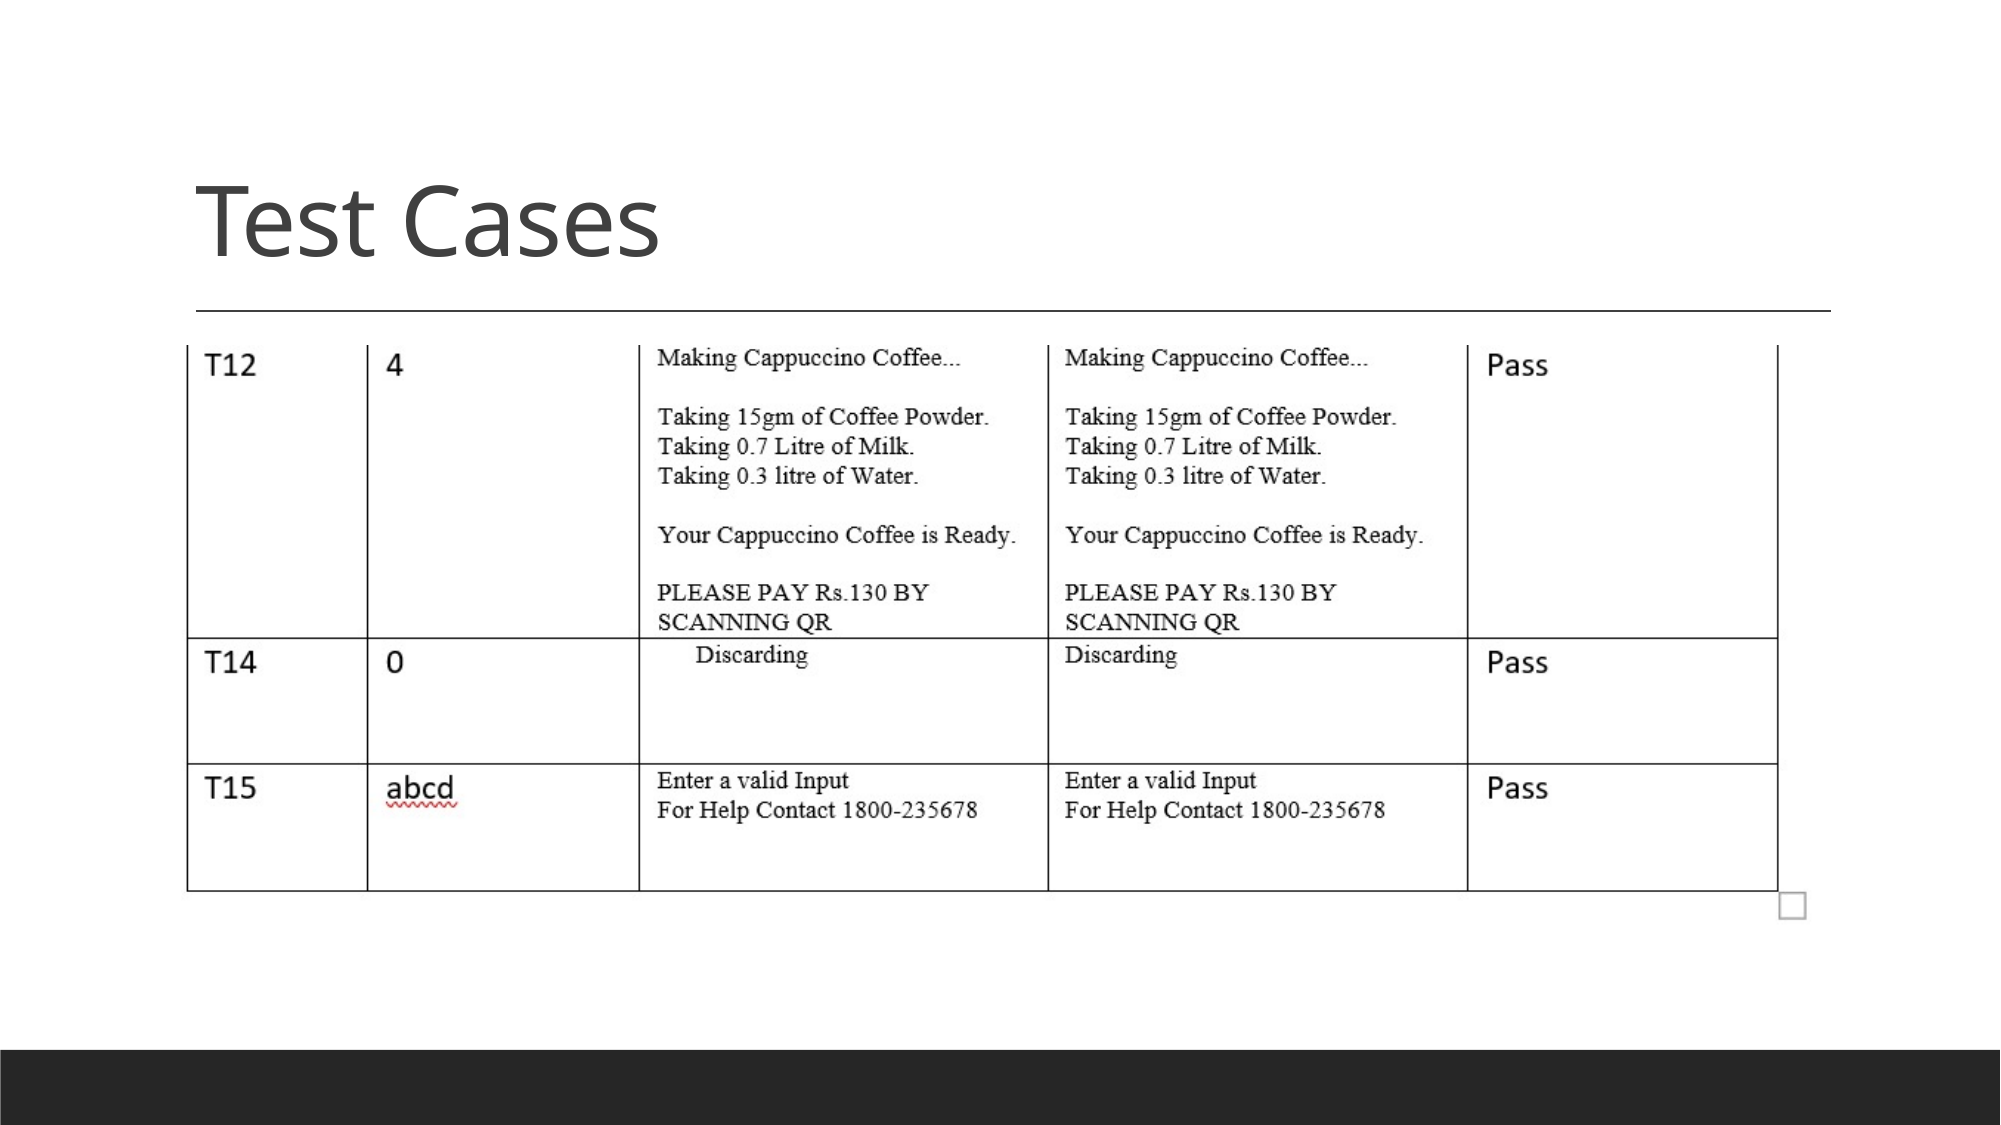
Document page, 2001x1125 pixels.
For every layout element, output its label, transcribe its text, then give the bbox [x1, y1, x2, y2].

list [180, 345, 1829, 964]
title Test Cases [180, 47, 1830, 285]
